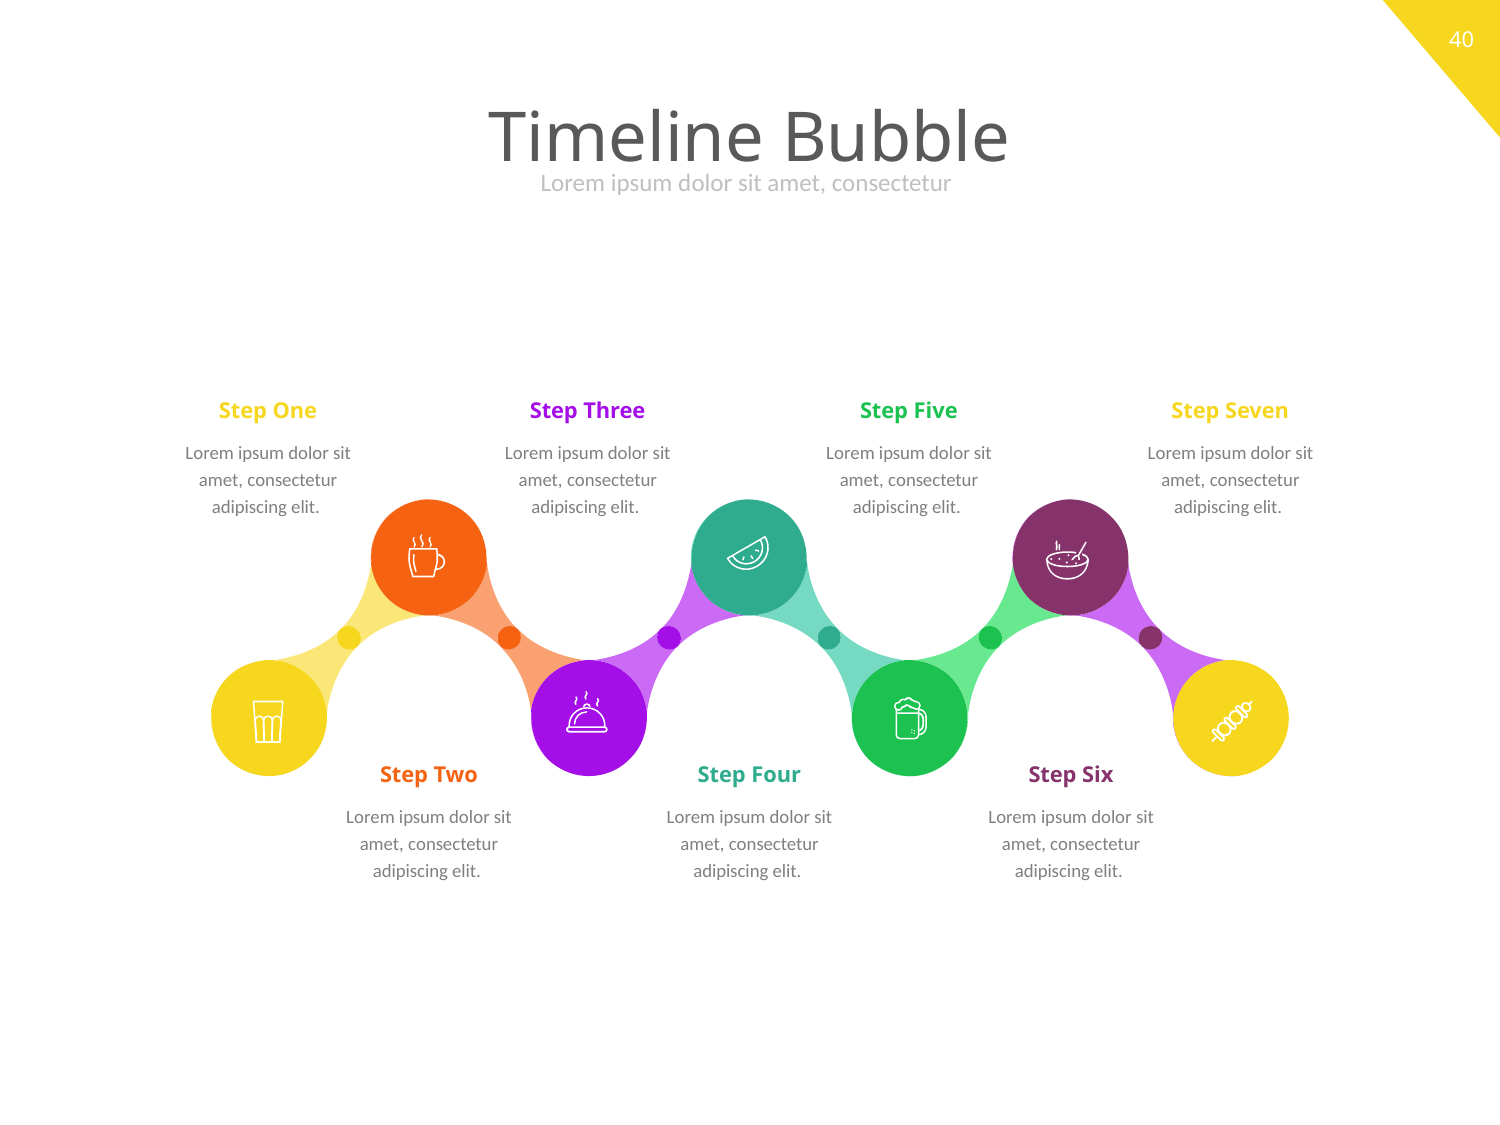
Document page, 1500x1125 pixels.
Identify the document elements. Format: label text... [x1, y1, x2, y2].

text_box Lorem ipsum dolor sit amet, consectetur adipiscing elit. [805, 429, 1013, 526]
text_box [690, 499, 919, 779]
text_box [252, 700, 284, 743]
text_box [370, 499, 586, 711]
list Lorem ipsum dolor sit amet, consectetur [209, 163, 1290, 204]
text_box Step Two [368, 749, 490, 792]
text_box [1241, 700, 1253, 724]
text_box Step Five [848, 385, 970, 429]
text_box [210, 564, 425, 776]
text_box Lorem ipsum dolor sit amet, consectetur adipiscing elit. [484, 429, 692, 526]
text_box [1012, 499, 1241, 779]
text_box Step Seven [1160, 385, 1301, 429]
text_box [893, 696, 927, 740]
text_box Step Six [1017, 779, 1125, 792]
title Timeline Bubble [84, 95, 1414, 205]
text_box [530, 564, 690, 776]
text_box Step Four [686, 776, 813, 792]
text_box [1241, 661, 1289, 776]
text_box Lorem ipsum dolor sit amet, consectetur adipiscing elit. [325, 793, 533, 889]
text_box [906, 564, 1012, 776]
text_box Lorem ipsum dolor sit amet, consectetur adipiscing elit. [645, 793, 854, 889]
text_box Lorem ipsum dolor sit amet, consectetur adipiscing elit. [164, 429, 372, 526]
text_box Step One [207, 385, 329, 429]
text_box Lorem ipsum dolor sit amet, consectetur adipiscing elit. [967, 793, 1175, 889]
text_box Step Three [518, 385, 657, 429]
text_box Lorem ipsum dolor sit amet, consectetur adipiscing elit. [1126, 429, 1334, 526]
